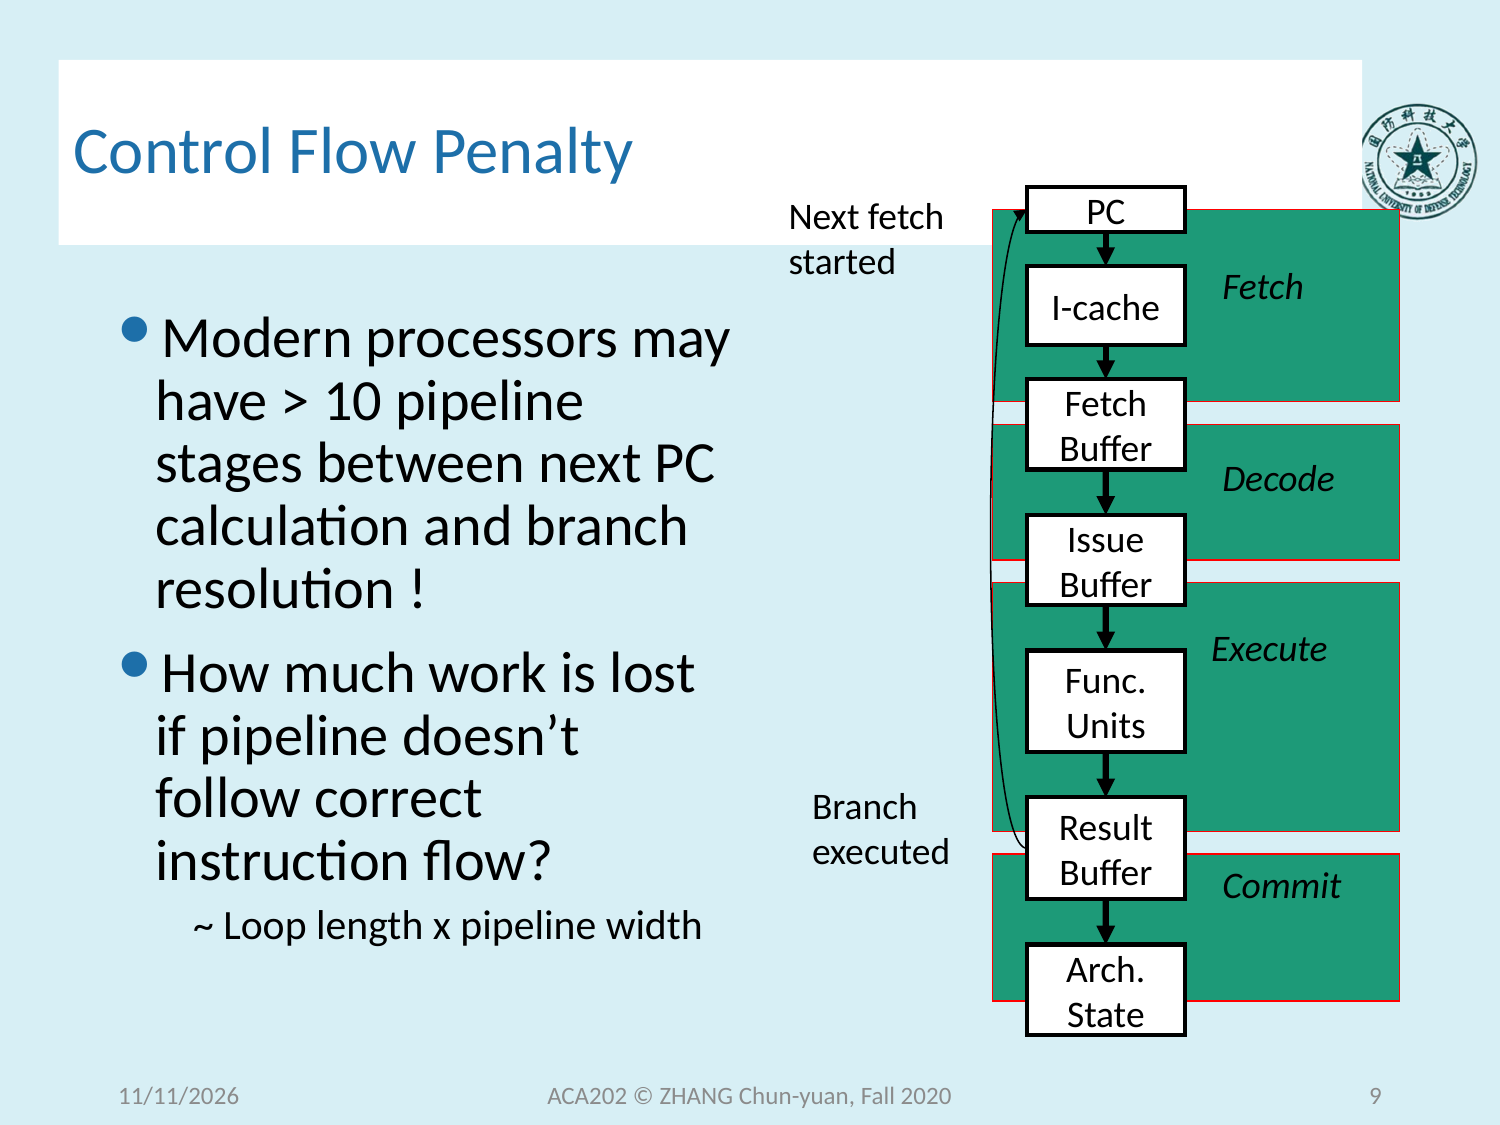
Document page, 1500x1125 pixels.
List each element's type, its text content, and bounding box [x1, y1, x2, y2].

picture [1363, 102, 1480, 224]
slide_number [103, 1064, 441, 1125]
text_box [773, 184, 1022, 880]
title Control Flow Penalty [58, 59, 1363, 245]
slide_number 9 [1059, 1064, 1397, 1125]
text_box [992, 186, 1400, 1035]
list Modern processors may have > 10 pipeline stages between next PC calculation and branch resolution ! How much work is lost if pipeline doesn’t follow correct instruction flow? ~ Loop length x pipeline width [103, 299, 750, 1014]
footer ACA202 © ZHANG Chun-yuan, Fall 2020 [496, 1064, 1004, 1125]
